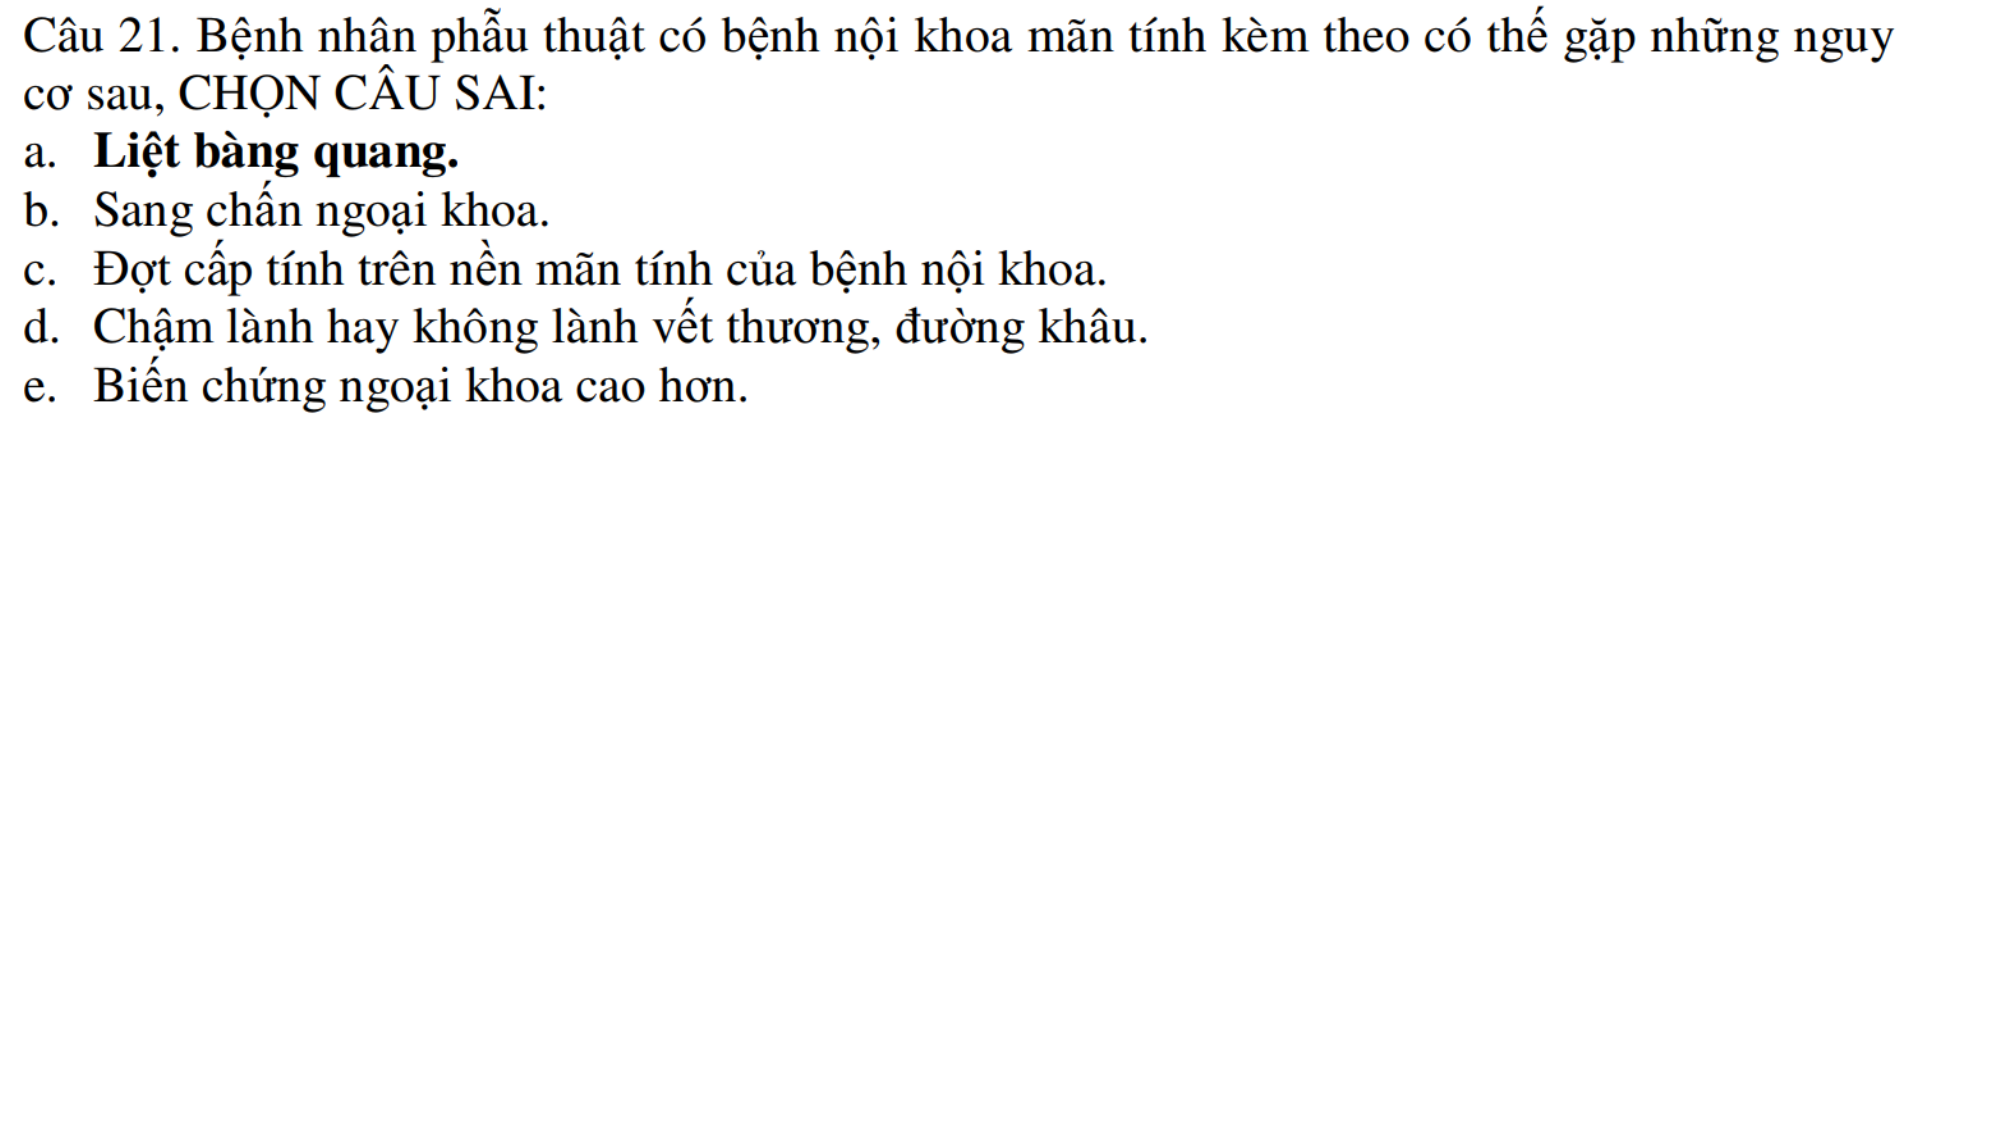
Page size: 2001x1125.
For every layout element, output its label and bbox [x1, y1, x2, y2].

picture [0, 0, 2000, 422]
